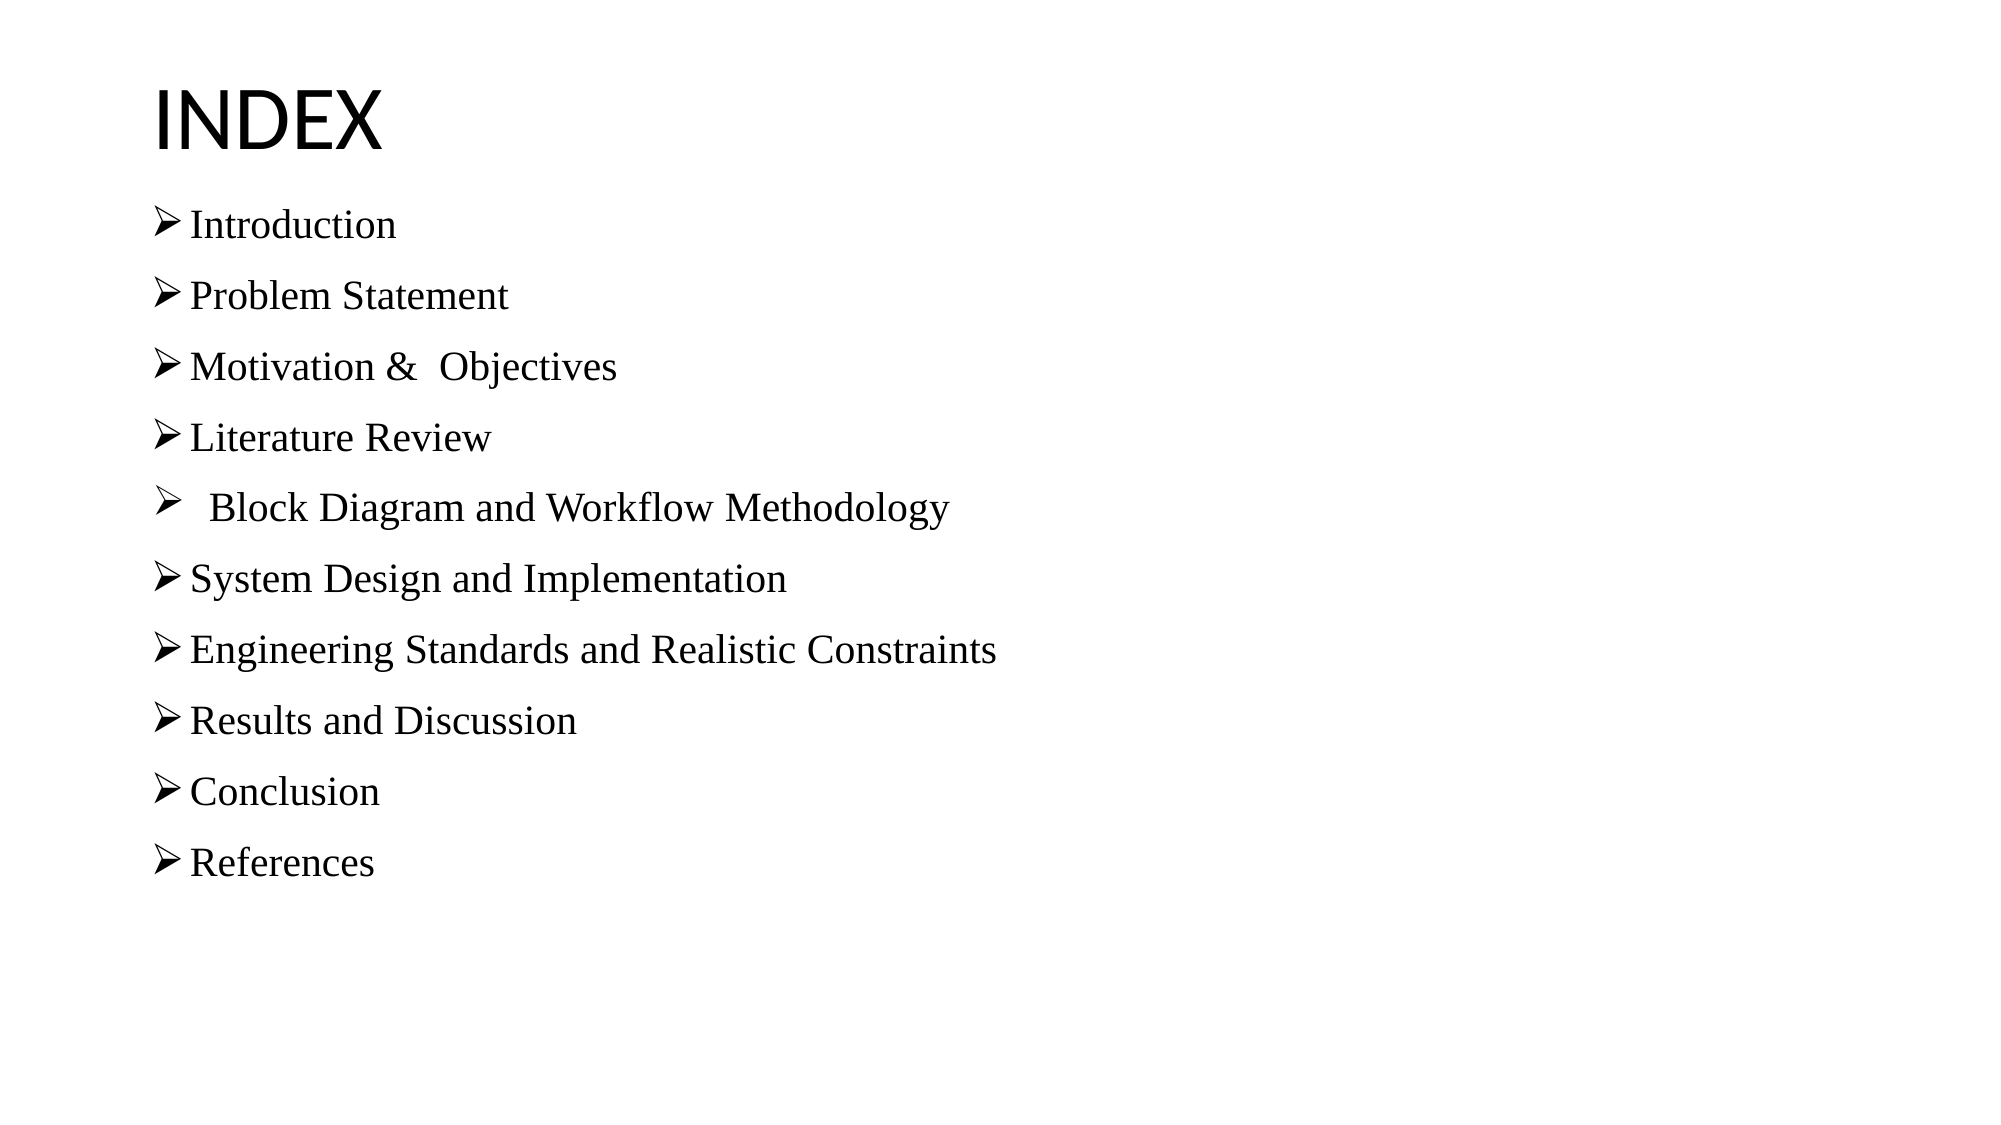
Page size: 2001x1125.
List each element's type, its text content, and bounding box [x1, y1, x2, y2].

title INDEX [137, 0, 1863, 189]
list Introduction Problem Statement Motivation & Objectives Literature Review Block Diagram and Workflow Methodology System Design and Implementation Engineering Standards and Realistic Constraints Results and Discussion Conclusion References [137, 189, 1863, 1049]
